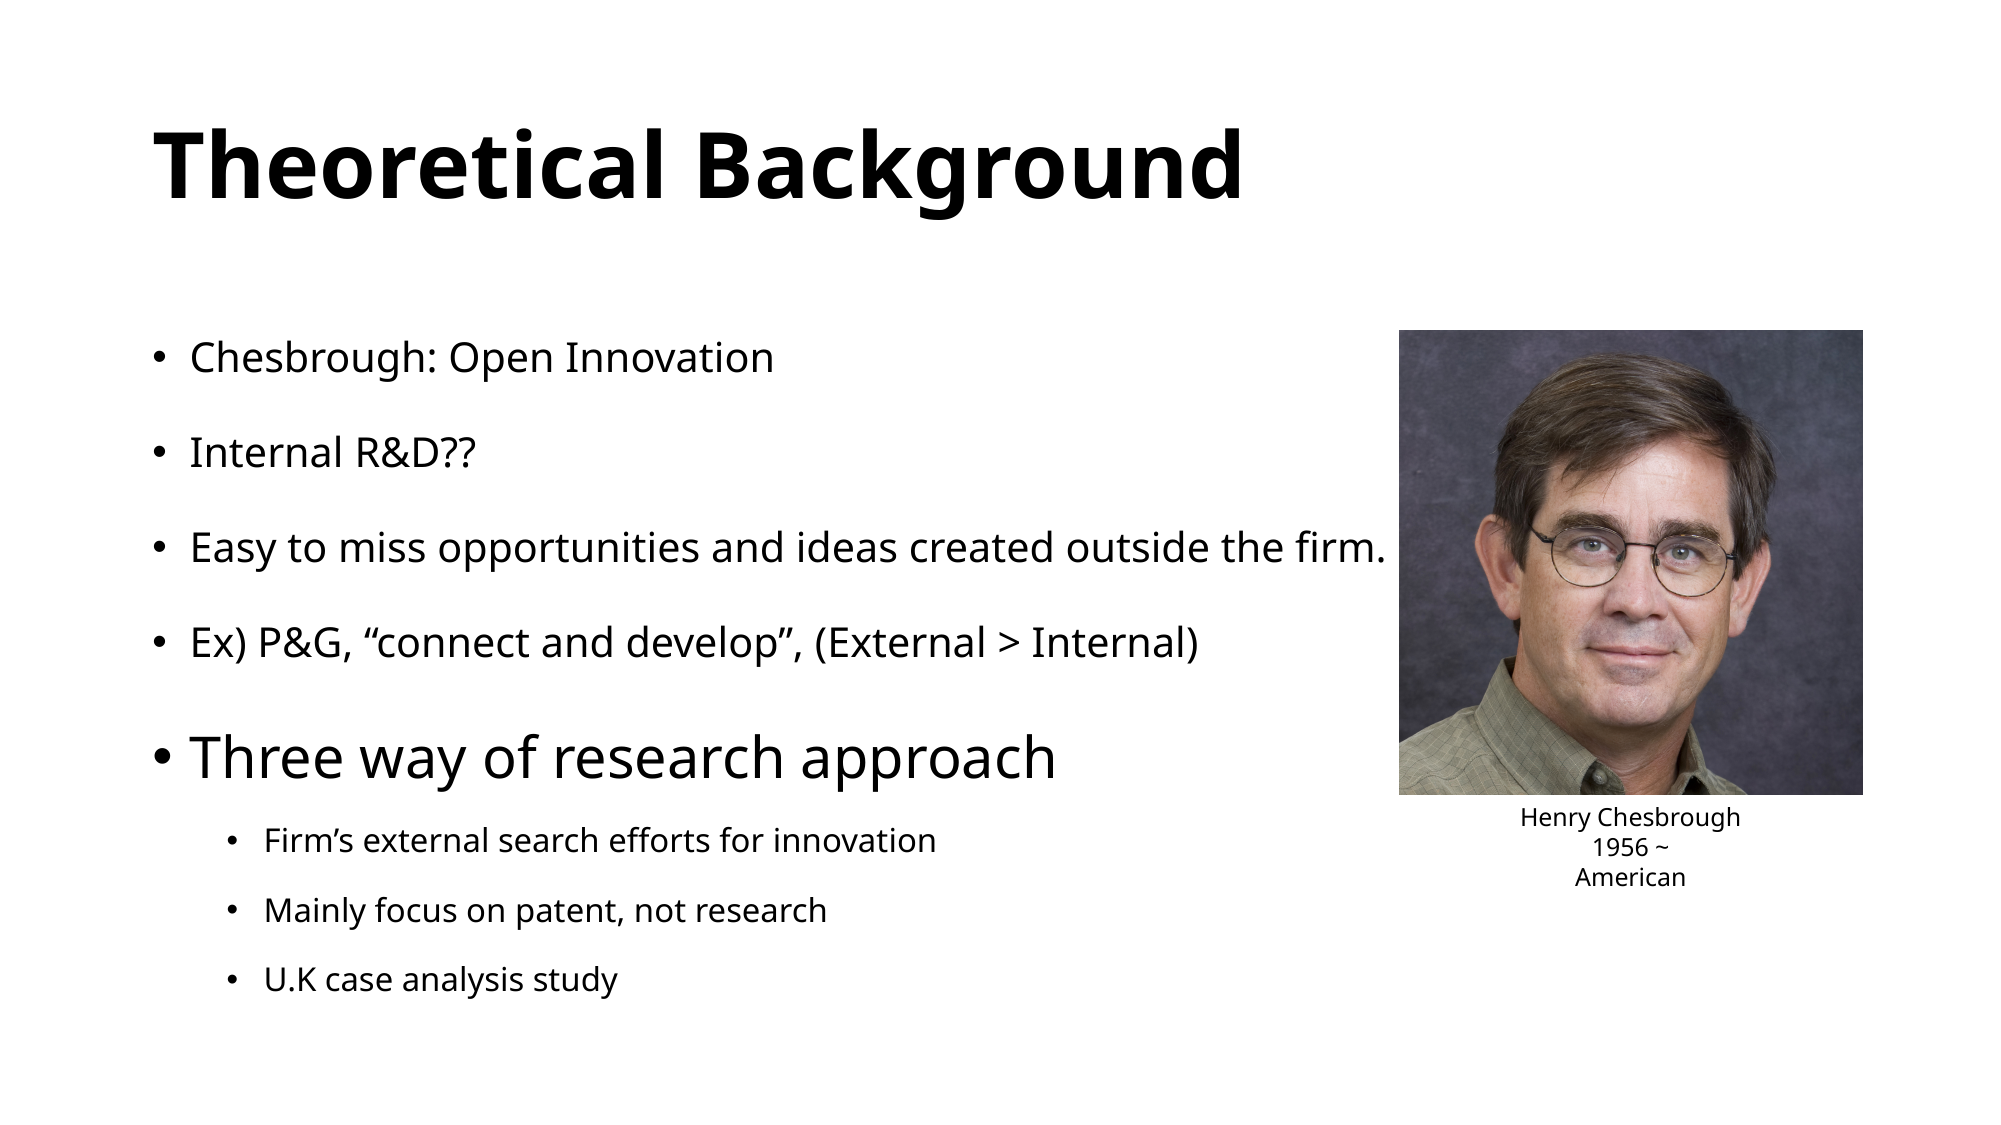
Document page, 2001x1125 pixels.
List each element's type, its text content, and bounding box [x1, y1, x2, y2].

list Chesbrough: Open Innovation Internal R&D?? Easy to miss opportunities and ideas created outside the firm. Ex) P&G, “connect and develop”, (External > Internal) Three way of research approach Firm’s external search efforts for innovation Mainly focus on patent, not research U.K case analysis study [137, 299, 1863, 1014]
text_box Henry Chesbrough 1956 ~ American [1392, 794, 1870, 899]
picture [1399, 330, 1863, 795]
title Theoretical Background [137, 59, 1863, 278]
